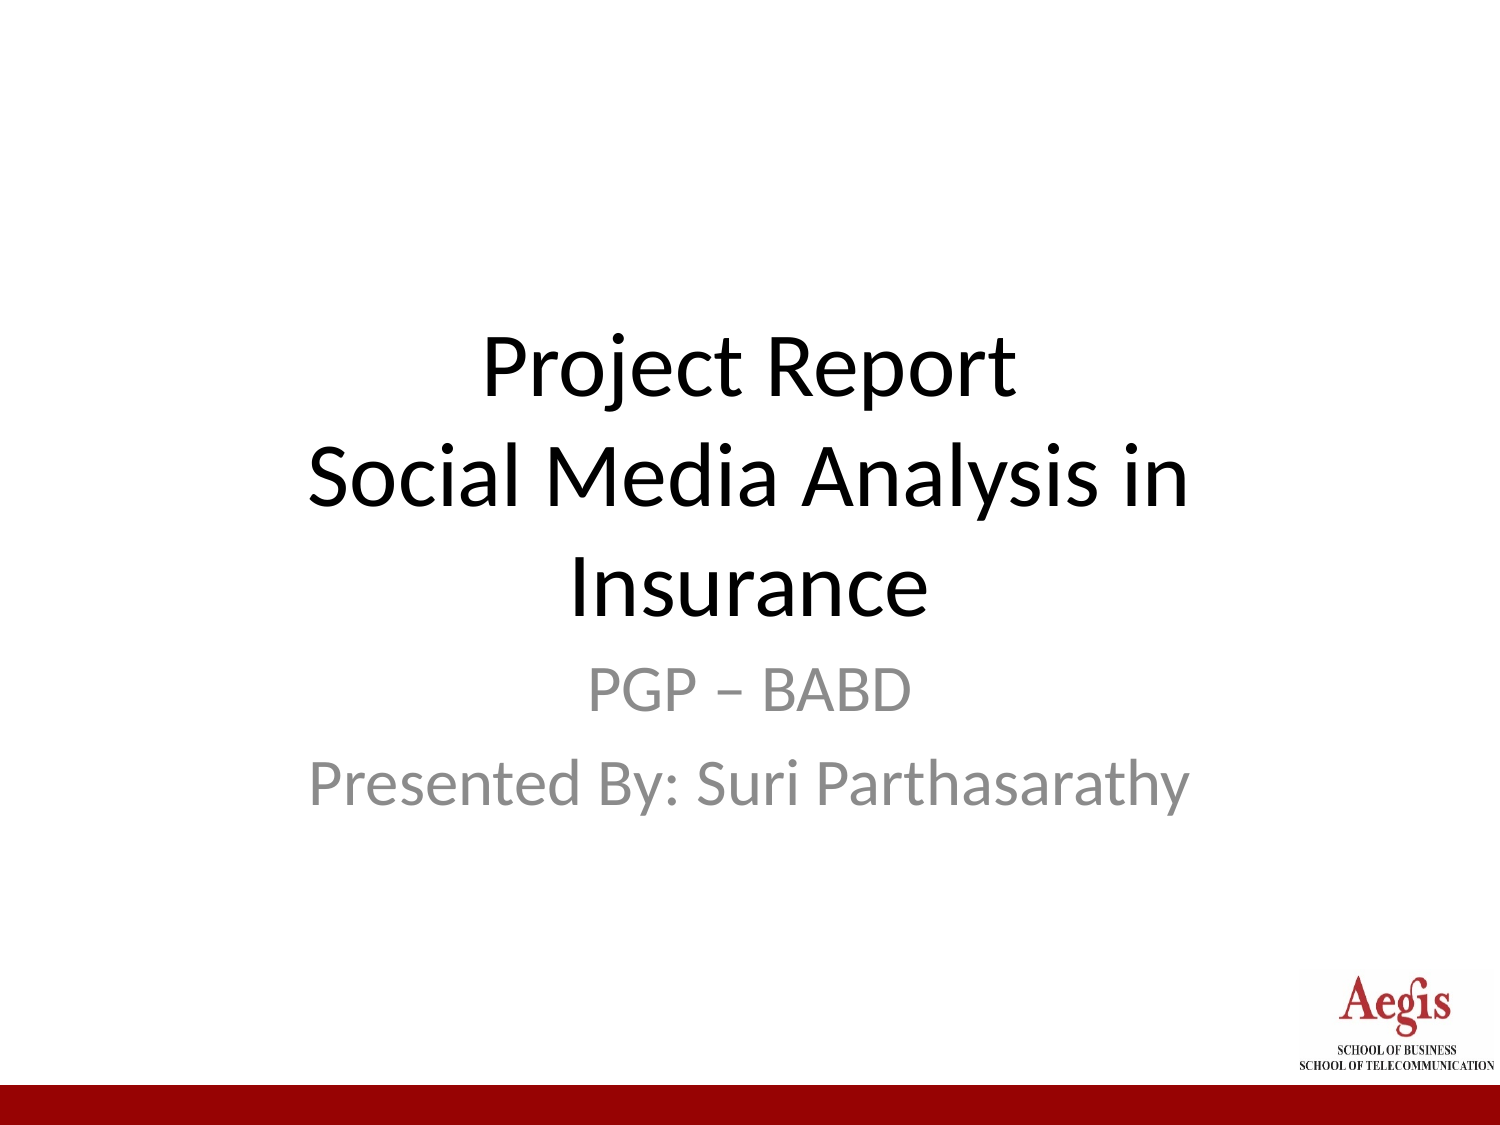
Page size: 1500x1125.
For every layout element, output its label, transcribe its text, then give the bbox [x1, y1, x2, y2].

subtitle PGP – BABD Presented By: Suri Parthasarathy [225, 637, 1275, 925]
picture [1299, 969, 1494, 1070]
title Project Report Social Media Analysis in Insurance [112, 349, 1388, 591]
